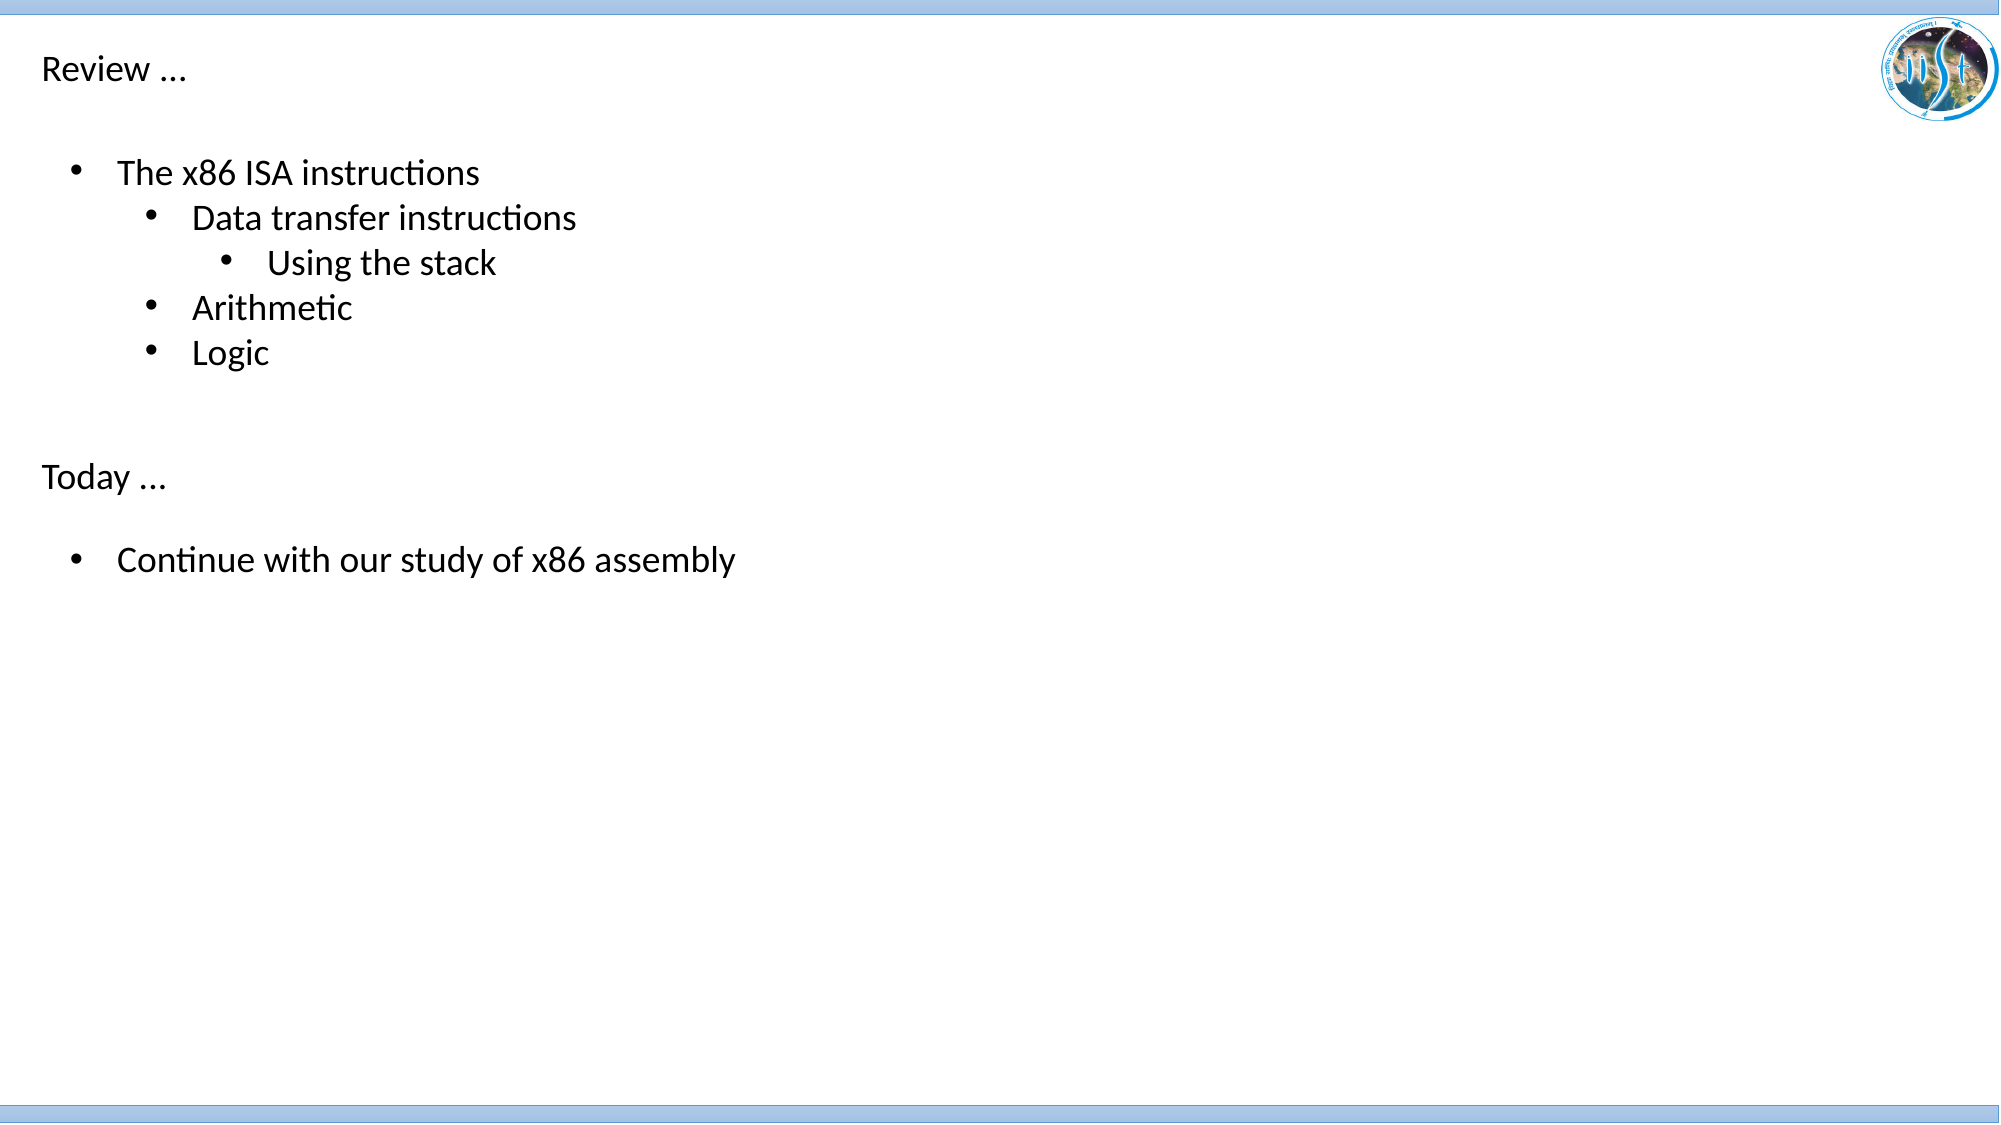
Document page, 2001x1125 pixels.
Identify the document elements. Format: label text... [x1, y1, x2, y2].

text_box [0, 0, 1999, 15]
picture [1881, 17, 1999, 121]
text_box [0, 1105, 1999, 1123]
text_box Today ... [26, 445, 1870, 505]
picture [1954, 79, 1999, 121]
text_box Review ... [26, 36, 1870, 97]
text_box Continue with our study of x86 assembly [55, 528, 1979, 588]
text_box The x86 ISA instructions Data transfer instructions Using the stack Arithmetic Logic [55, 140, 1979, 425]
